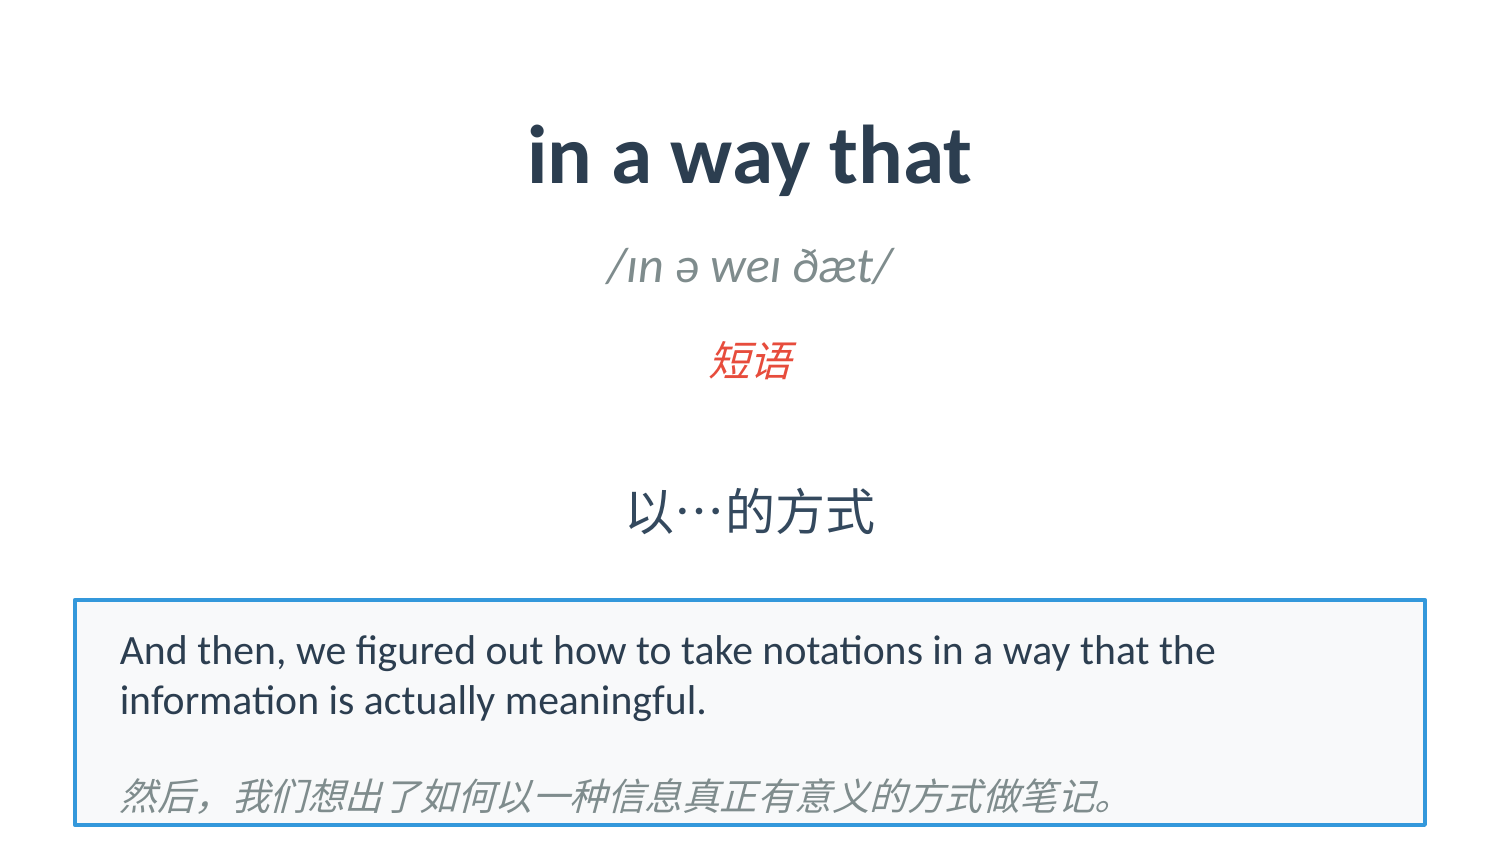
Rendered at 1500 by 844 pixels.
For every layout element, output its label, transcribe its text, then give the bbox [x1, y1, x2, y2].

text_box /ɪn ə weɪ ðæt/ [74, 224, 1425, 300]
text_box 短语 [74, 329, 1425, 390]
text_box And then, we figured out how to take notations in a way that the information is actually meaningful. 然后，我们想出了如何以一种信息真正有意义的方式做笔记。 [104, 629, 1380, 810]
text_box [74, 599, 1425, 825]
text_box in a way that [74, 74, 1425, 224]
text_box 以…的方式 [74, 449, 1425, 570]
